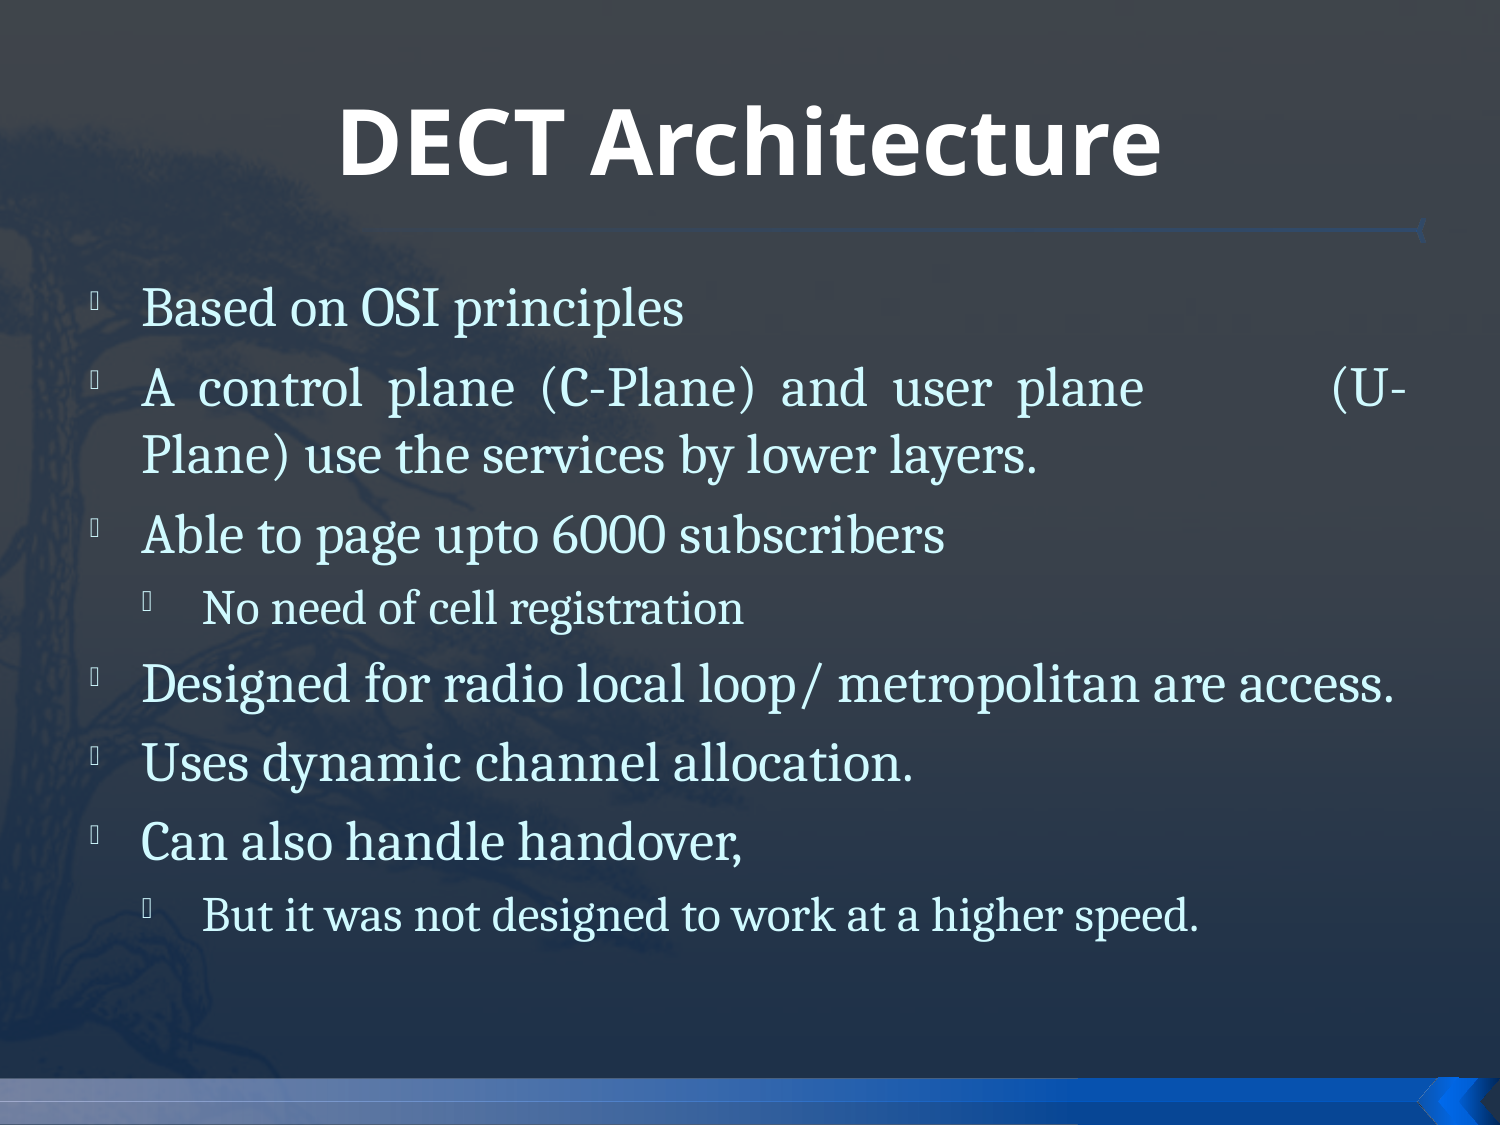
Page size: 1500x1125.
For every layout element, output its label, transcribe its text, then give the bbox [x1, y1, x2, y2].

list Based on OSI principles A control plane (C-Plane) and user plane (U-Plane) use the services by lower layers. Able to page upto 6000 subscribers No need of cell registration Designed for radio local loop/ metropolitan are access. Uses dynamic channel allocation. Can also handle handover, But it was not designed to work at a higher speed. [75, 262, 1425, 1005]
title DECT Architecture [75, 45, 1425, 233]
